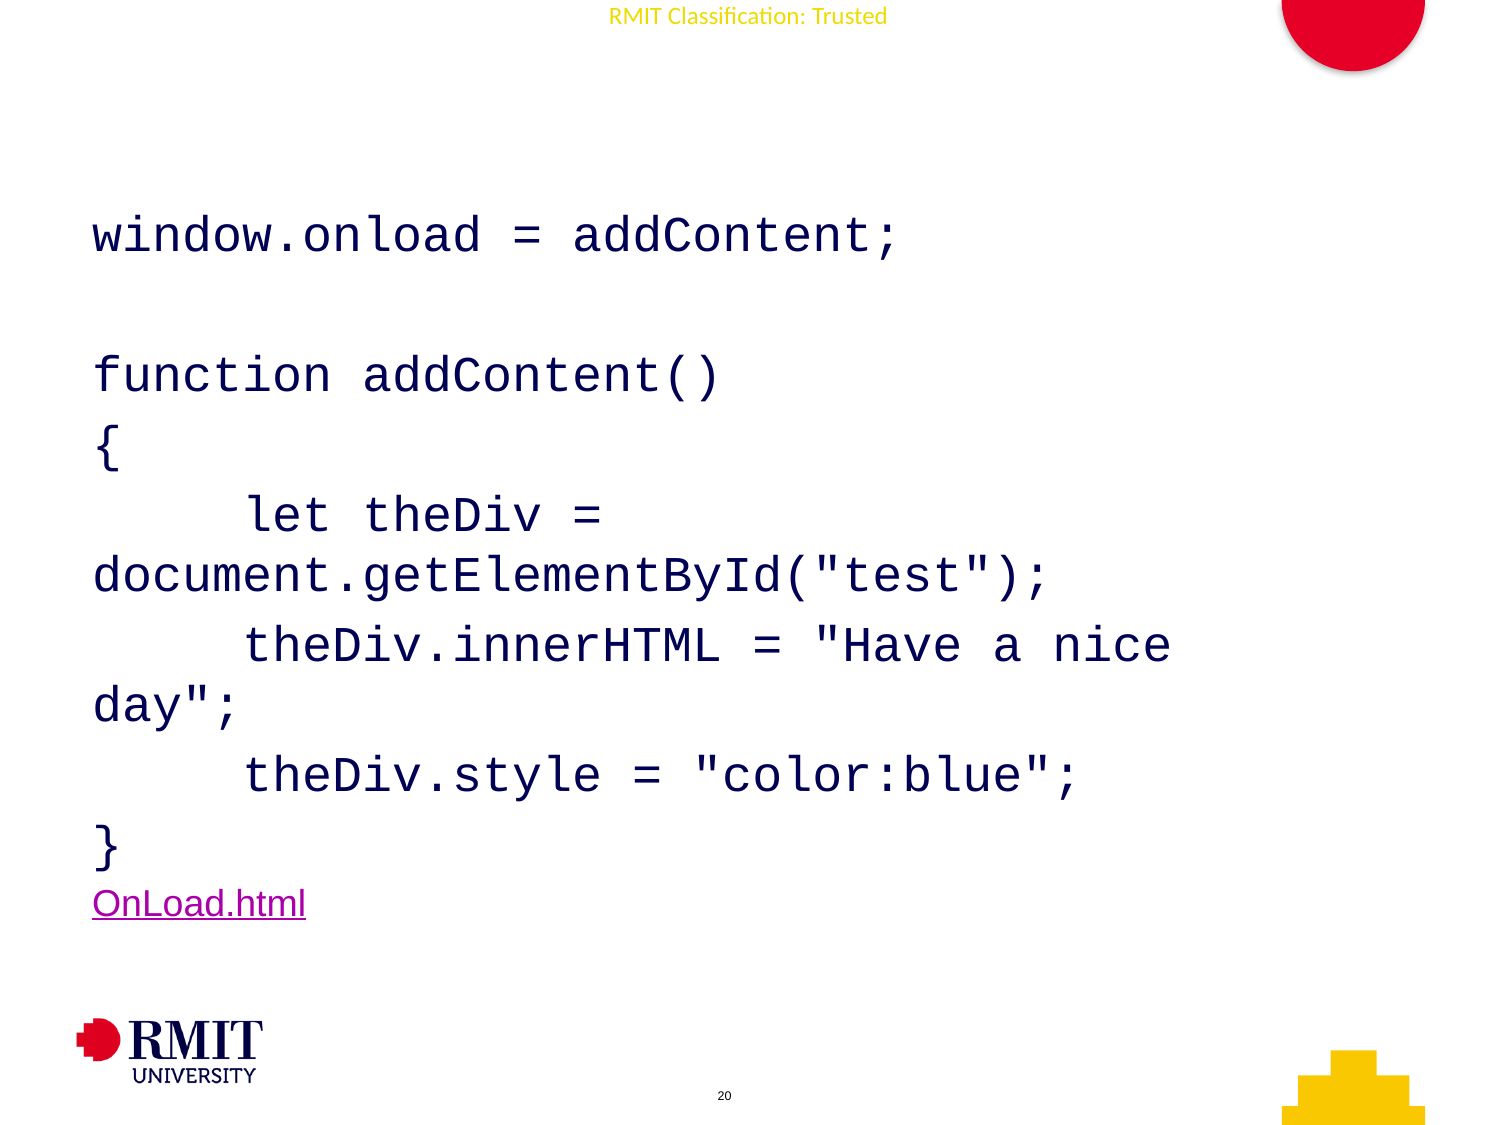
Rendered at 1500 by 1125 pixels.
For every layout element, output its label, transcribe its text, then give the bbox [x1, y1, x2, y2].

list window.onload = addContent; function addContent() { let theDiv = document.getElementById("test"); theDiv.innerHTML = "Have a nice day"; theDiv.style = "color:blue"; } OnLoad.html [75, 193, 1358, 979]
picture [57, 1001, 281, 1102]
